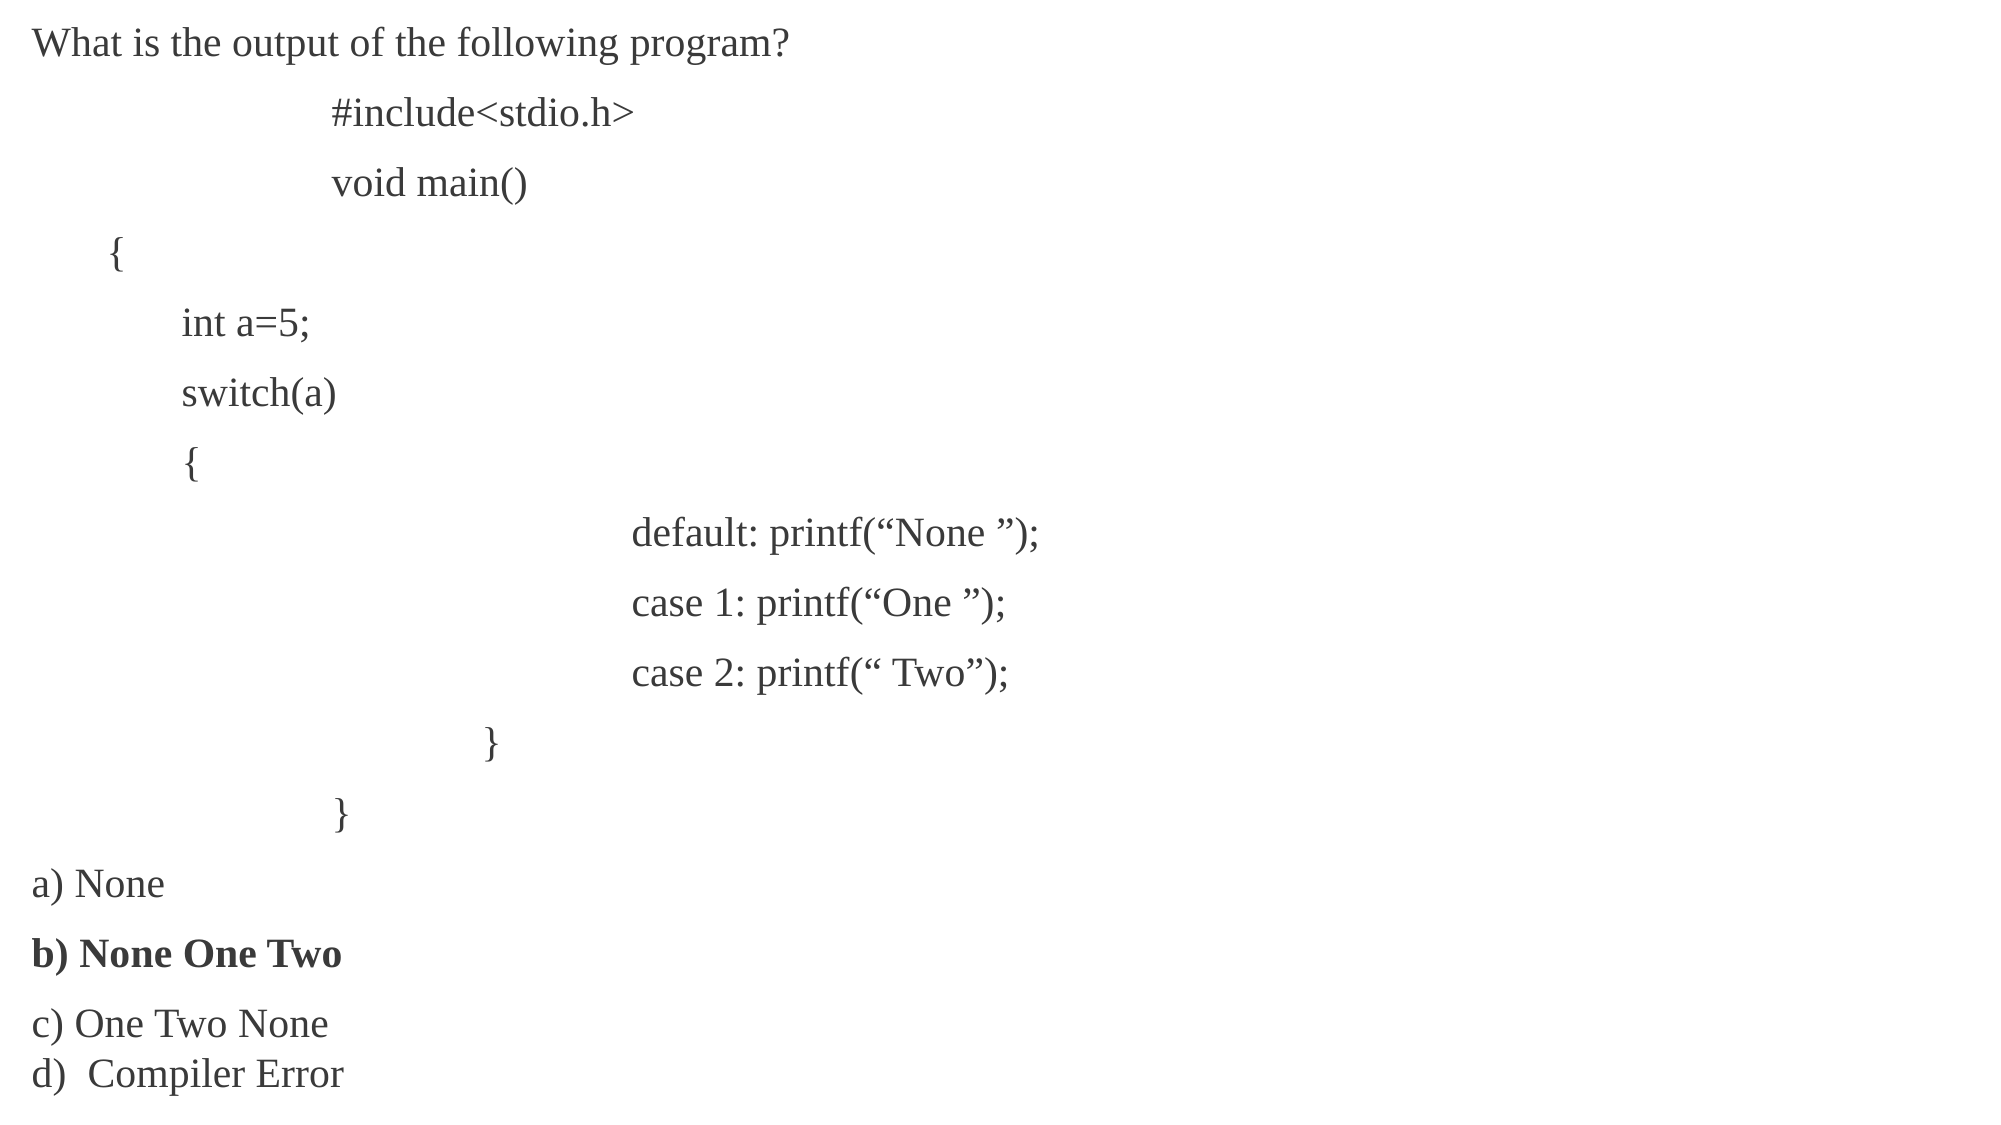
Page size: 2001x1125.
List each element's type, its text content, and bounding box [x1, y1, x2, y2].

text_box What is the output of the following program? #include<stdio.h> void main() { int a=5; switch(a) { default: printf(“None ”); case 1: printf(“One ”); case 2: printf(“ Two”); } } a) None b) None One Two c) One Two None d) Compiler Error [16, 0, 2000, 1103]
